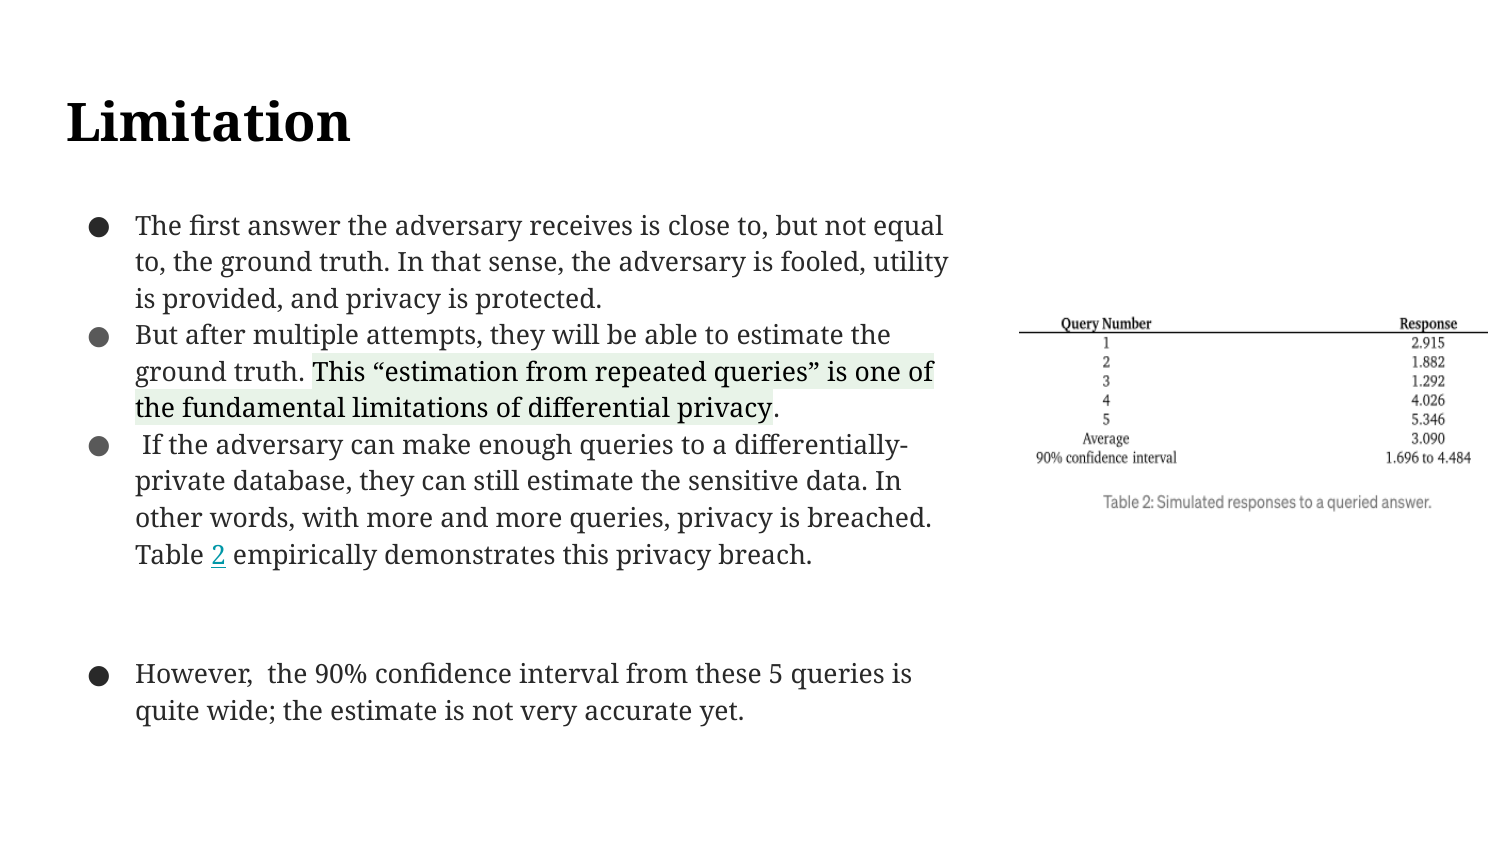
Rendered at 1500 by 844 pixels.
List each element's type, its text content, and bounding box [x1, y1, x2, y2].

title Limitation [51, 72, 1449, 167]
picture [1019, 281, 1488, 535]
list The first answer the adversary receives is close to, but not equal to, the ground truth. In that sense, the adversary is fooled, utility is provided, and privacy is protected. But after multiple attempts, they will be able to estimate the ground truth. This “estimation from repeated queries” is one of the fundamental limitations of differential privacy. If the adversary can make enough queries to a differentially-private database, they can still estimate the sensitive data. In other words, with more and more queries, privacy is breached. Table 2 empirically demonstrates this privacy breach. However, the 90% confidence interval from these 5 queries is quite wide; the estimate is not very accurate yet. [51, 189, 966, 750]
